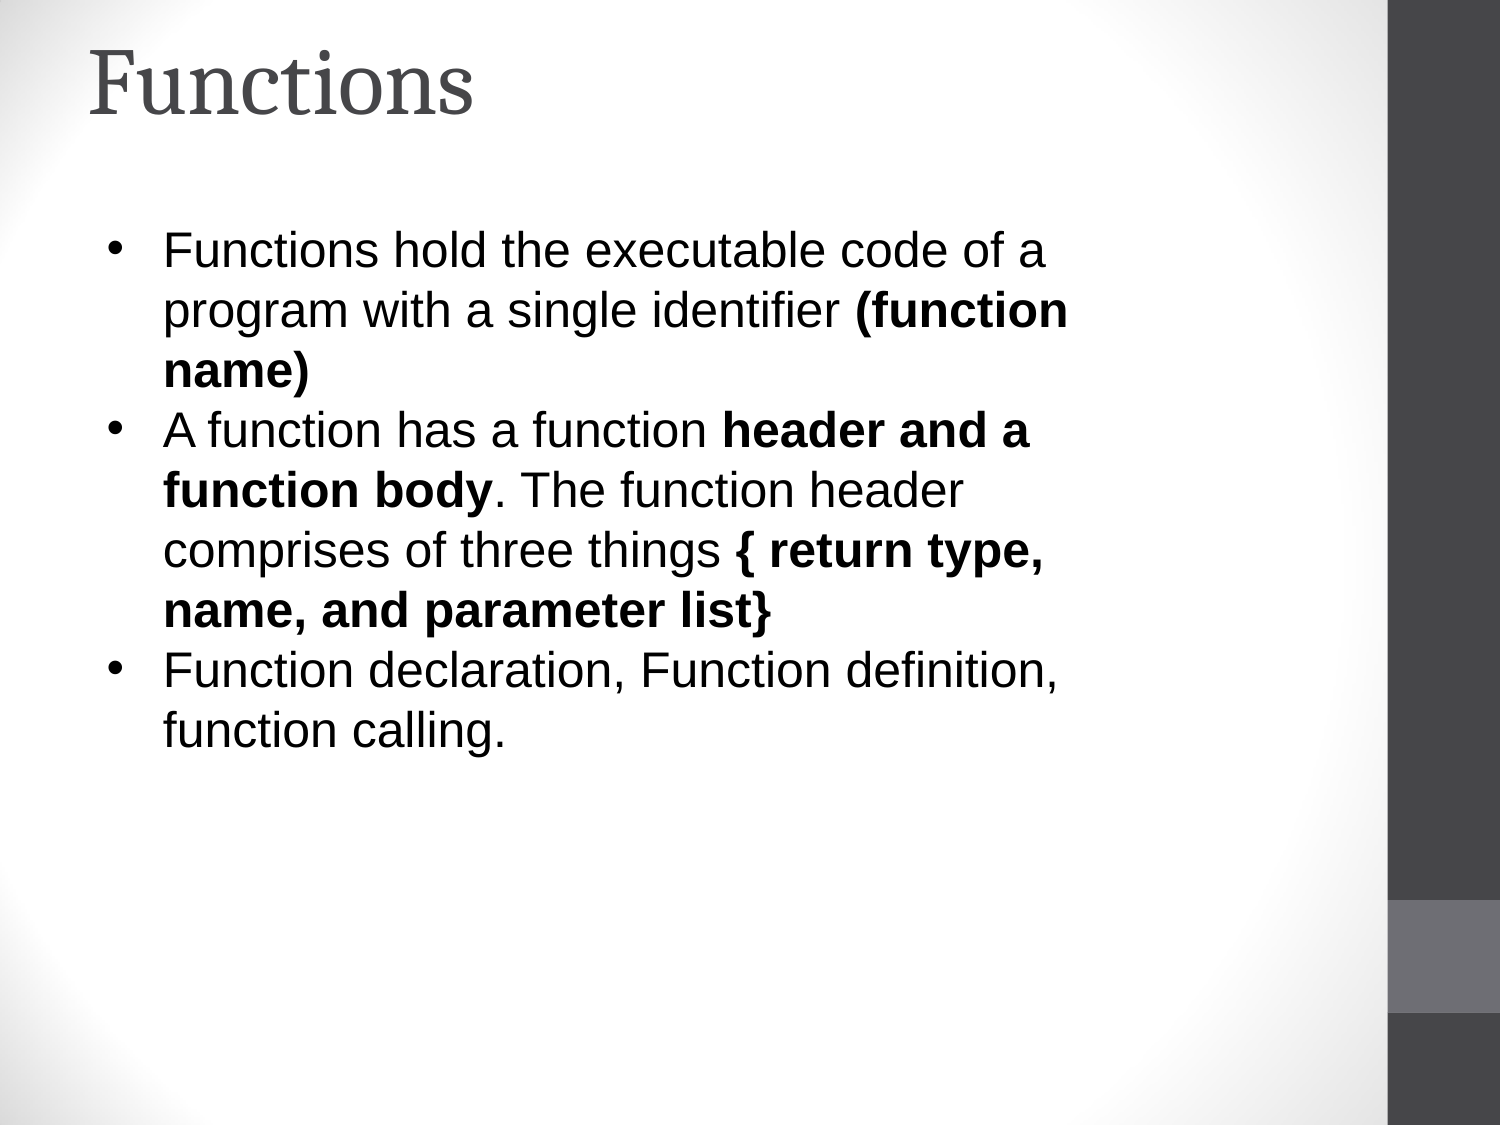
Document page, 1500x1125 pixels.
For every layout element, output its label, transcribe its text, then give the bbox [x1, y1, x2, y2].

title Functions [87, 19, 1413, 254]
list Functions hold the executable code of a program with a single identifier (function name) A function has a function header and a function body. The function header comprises of three things { return type, name, and parameter list} Function declaration, Function definition, function calling. [69, 217, 1170, 828]
picture [0, 0, 1387, 1125]
